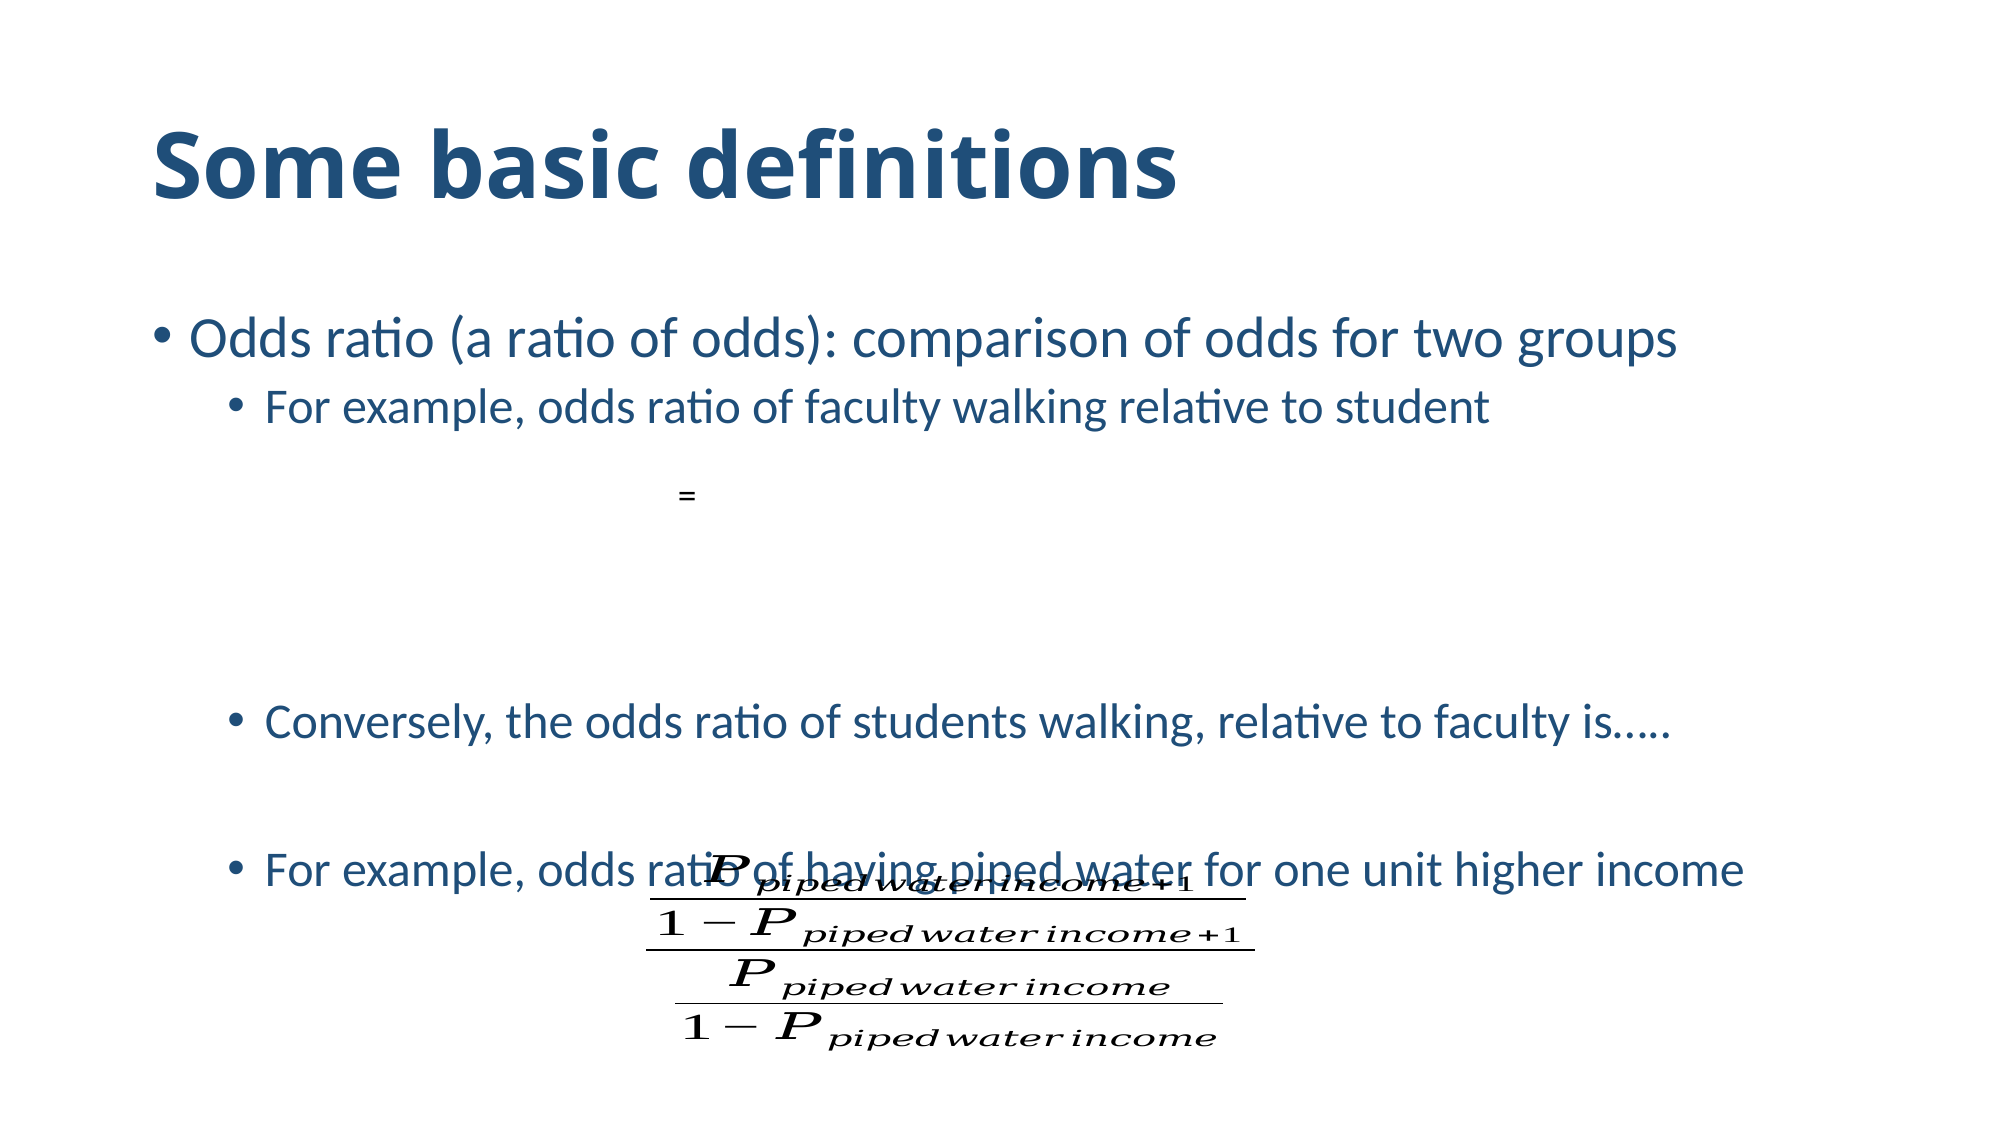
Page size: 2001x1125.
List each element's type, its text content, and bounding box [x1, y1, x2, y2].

list Odds ratio (a ratio of odds): comparison of odds for two groups For example, odds ratio of faculty walking relative to student Conversely, the odds ratio of students walking, relative to faculty is….. For example, odds ratio of having piped water for one unit higher income [137, 299, 1863, 1014]
title Some basic definitions [137, 59, 1863, 278]
